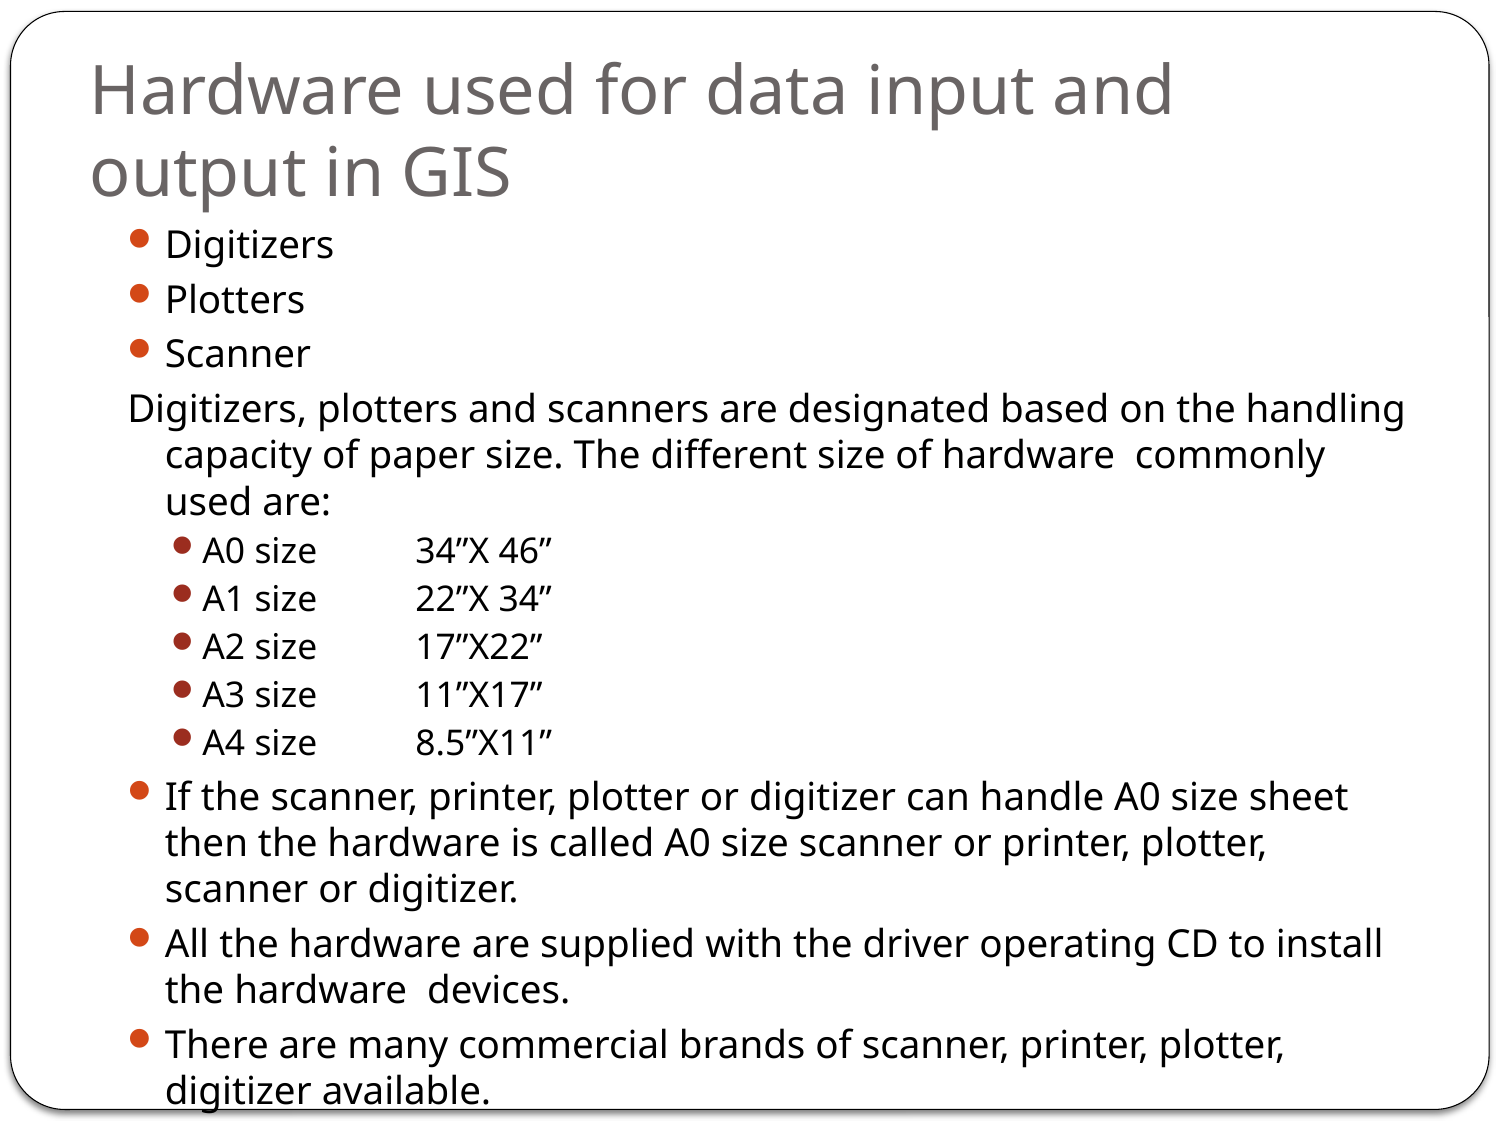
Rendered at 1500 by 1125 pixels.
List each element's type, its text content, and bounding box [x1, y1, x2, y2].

list Digitizers Plotters Scanner Digitizers, plotters and scanners are designated based on the handling capacity of paper size. The different size of hardware commonly used are: A0 size 34”X 46” A1 size 22”X 34” A2 size 17”X22” A3 size 11”X17” A4 size 8.5”X11” If the scanner, printer, plotter or digitizer can handle A0 size sheet then the hardware is called A0 size scanner or printer, plotter, scanner or digitizer. All the hardware are supplied with the driver operating CD to install the hardware devices. There are many commercial brands of scanner, printer, plotter, digitizer available. [112, 212, 1425, 1125]
title Hardware used for data input and output in GIS [75, 37, 1350, 225]
